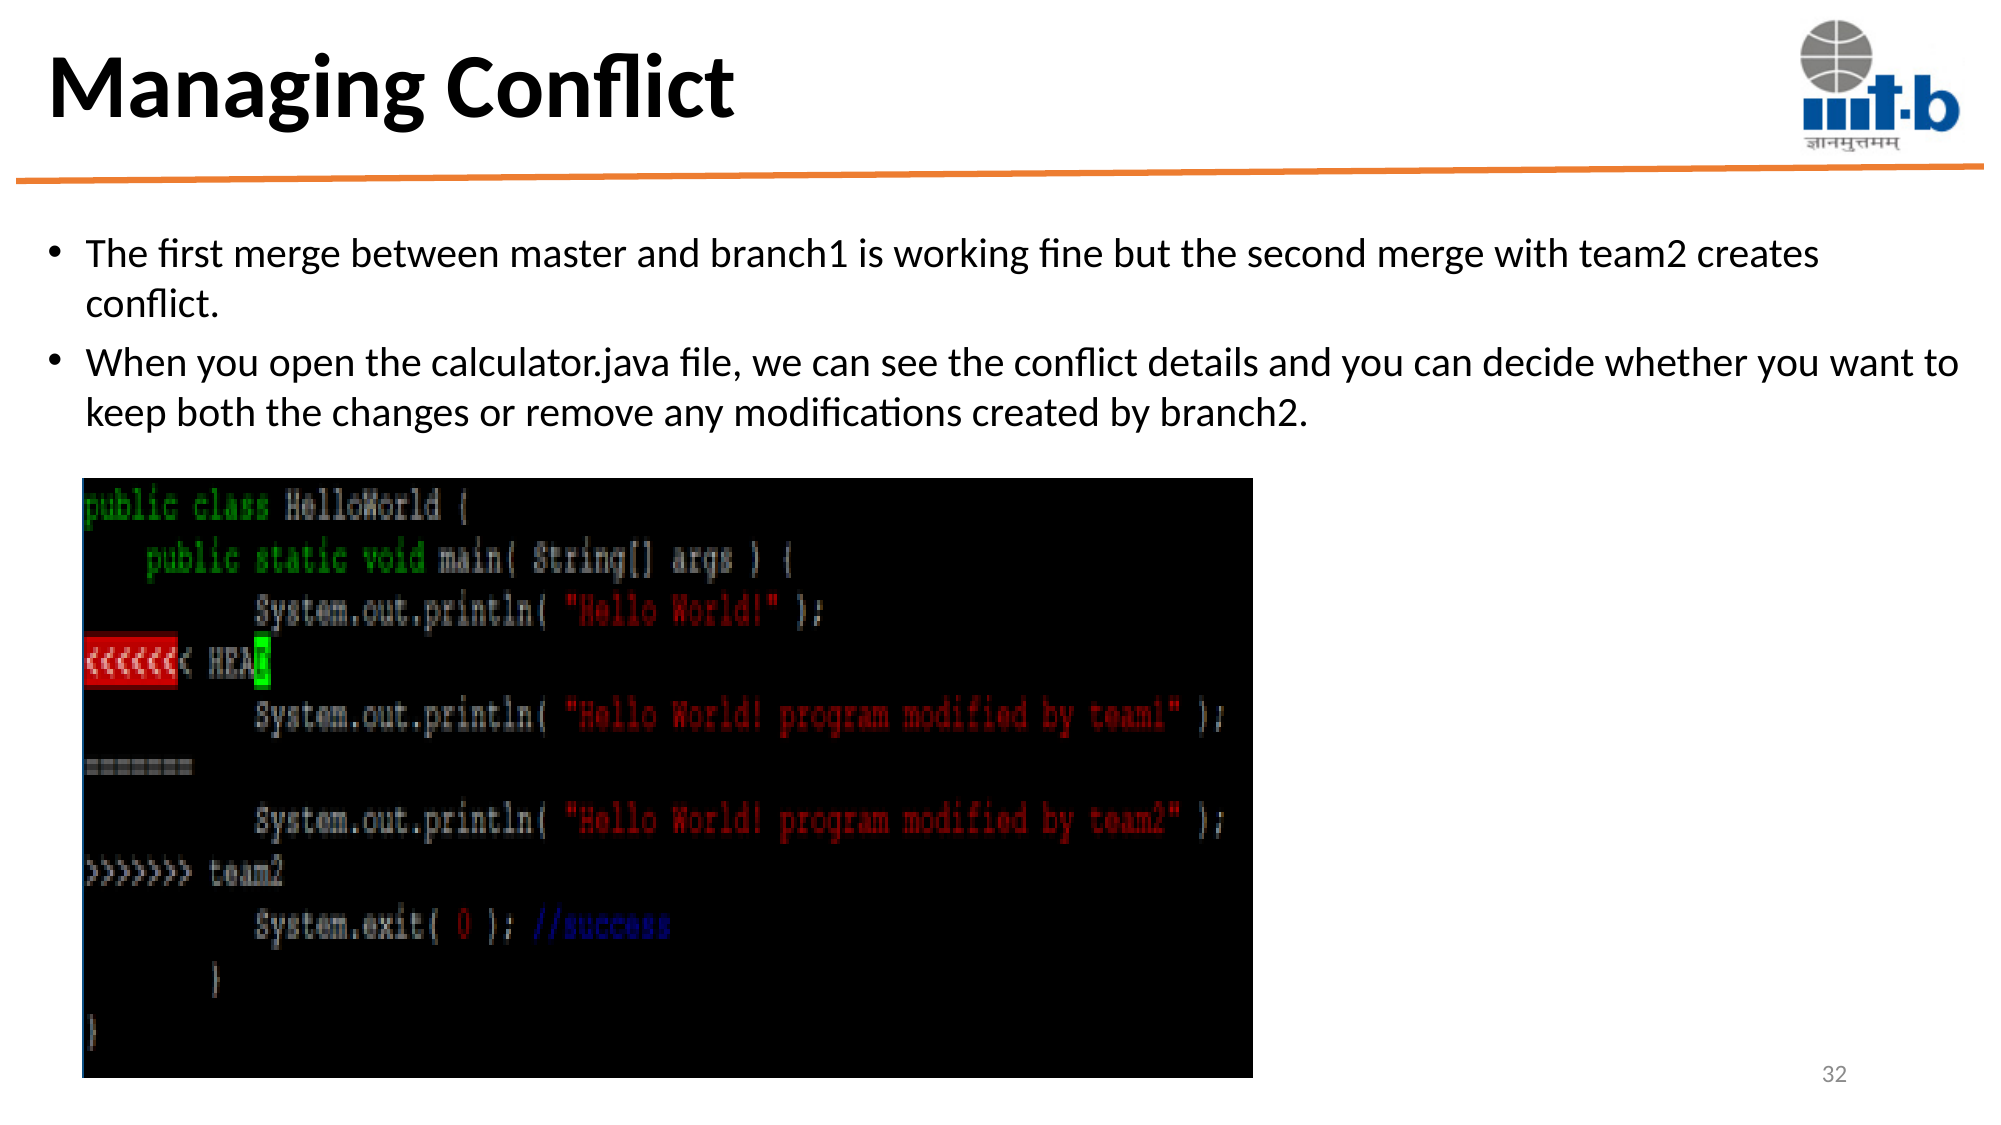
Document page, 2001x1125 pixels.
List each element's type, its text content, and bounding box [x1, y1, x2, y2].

picture [82, 478, 1253, 1078]
text_box The first merge between master and branch1 is working fine but the second merge with team2 creates conflict. When you open the calculator.java file, we can see the conflict details and you can decide whether you want to keep both the changes or remove any modifications created by branch2. [32, 218, 1977, 1043]
slide_number 32 [1412, 1043, 1863, 1103]
picture [1793, 11, 1965, 163]
title Managing Conflict [32, 28, 1758, 148]
